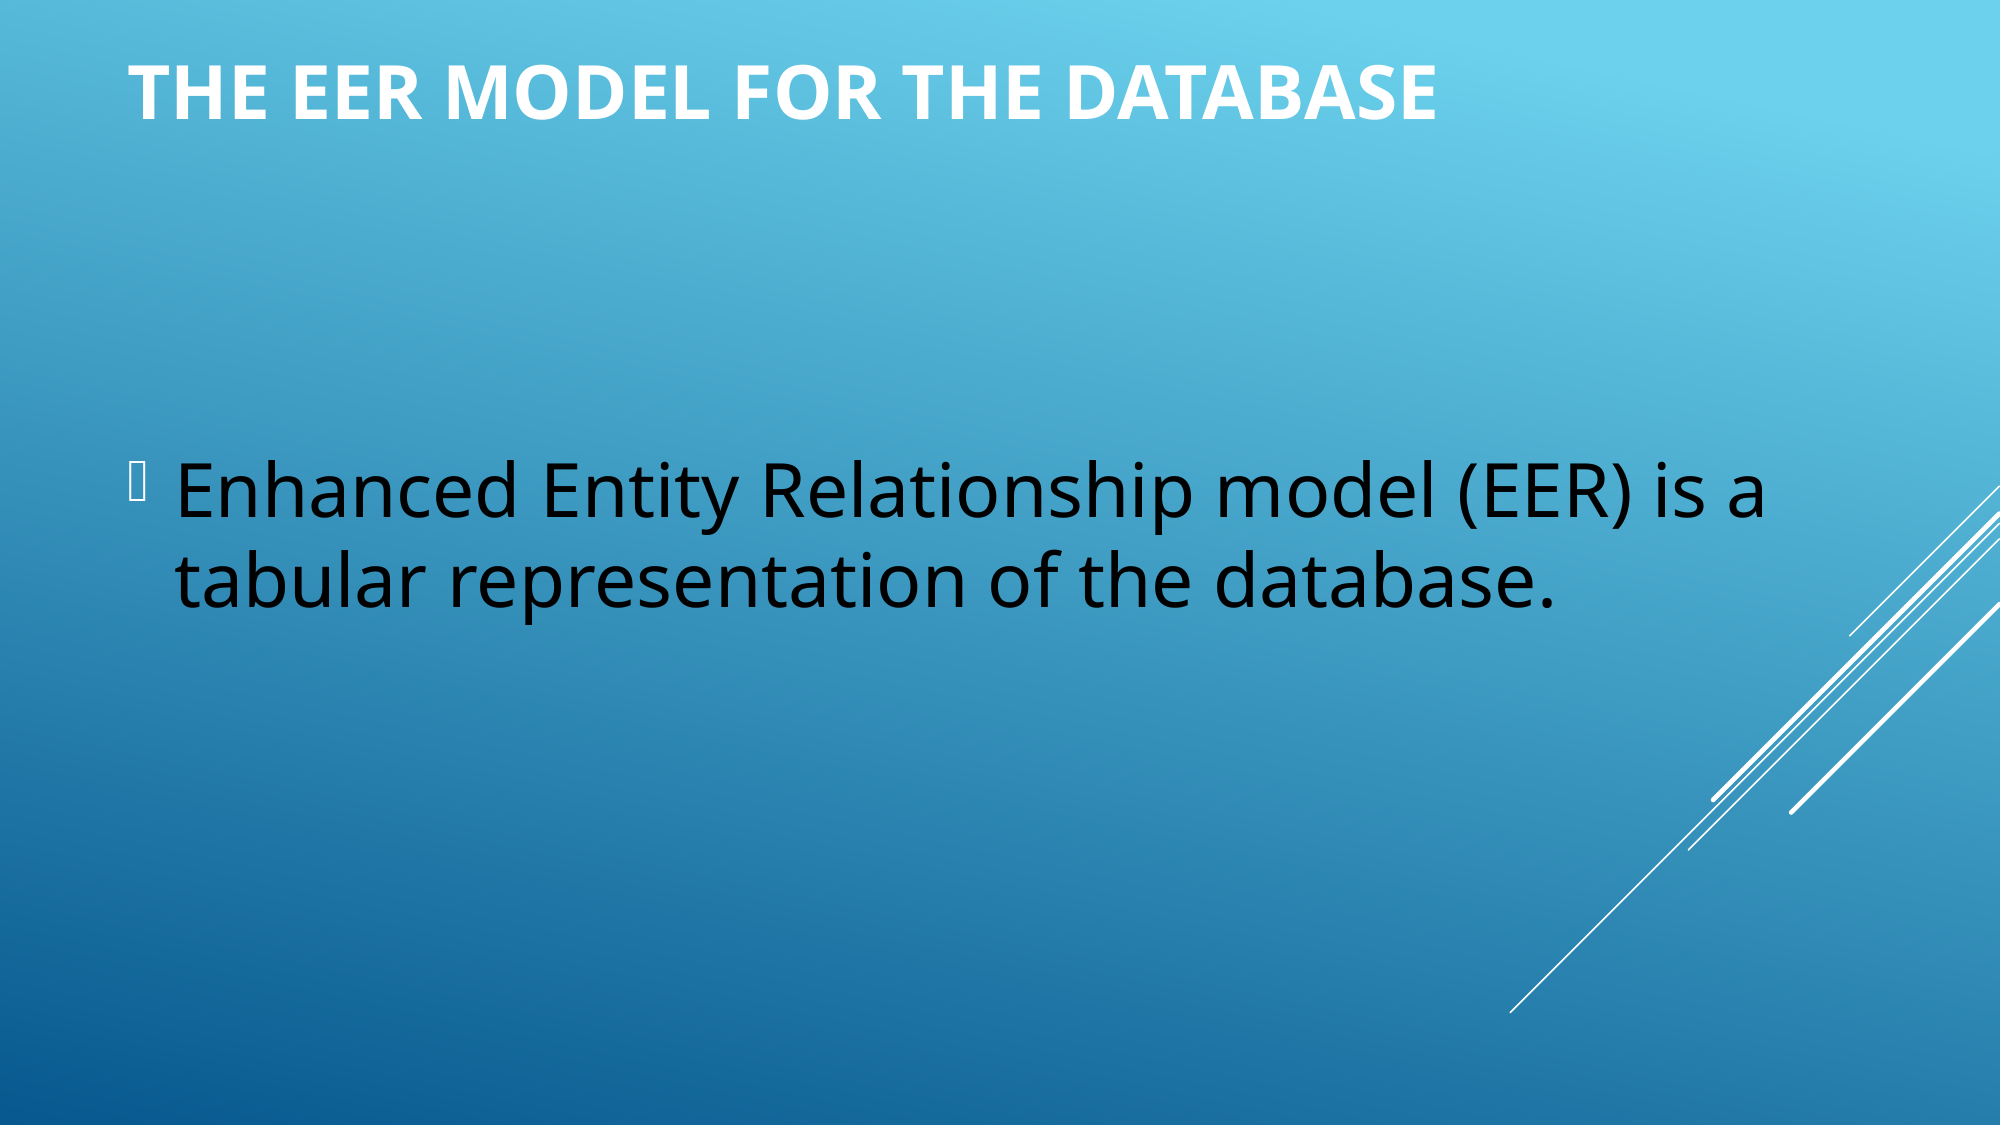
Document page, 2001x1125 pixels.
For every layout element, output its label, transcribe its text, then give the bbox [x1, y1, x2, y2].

list Enhanced Entity Relationship model (EER) is a tabular representation of the database. [112, 213, 1864, 969]
title The EER Model for the Database [112, 22, 1513, 157]
